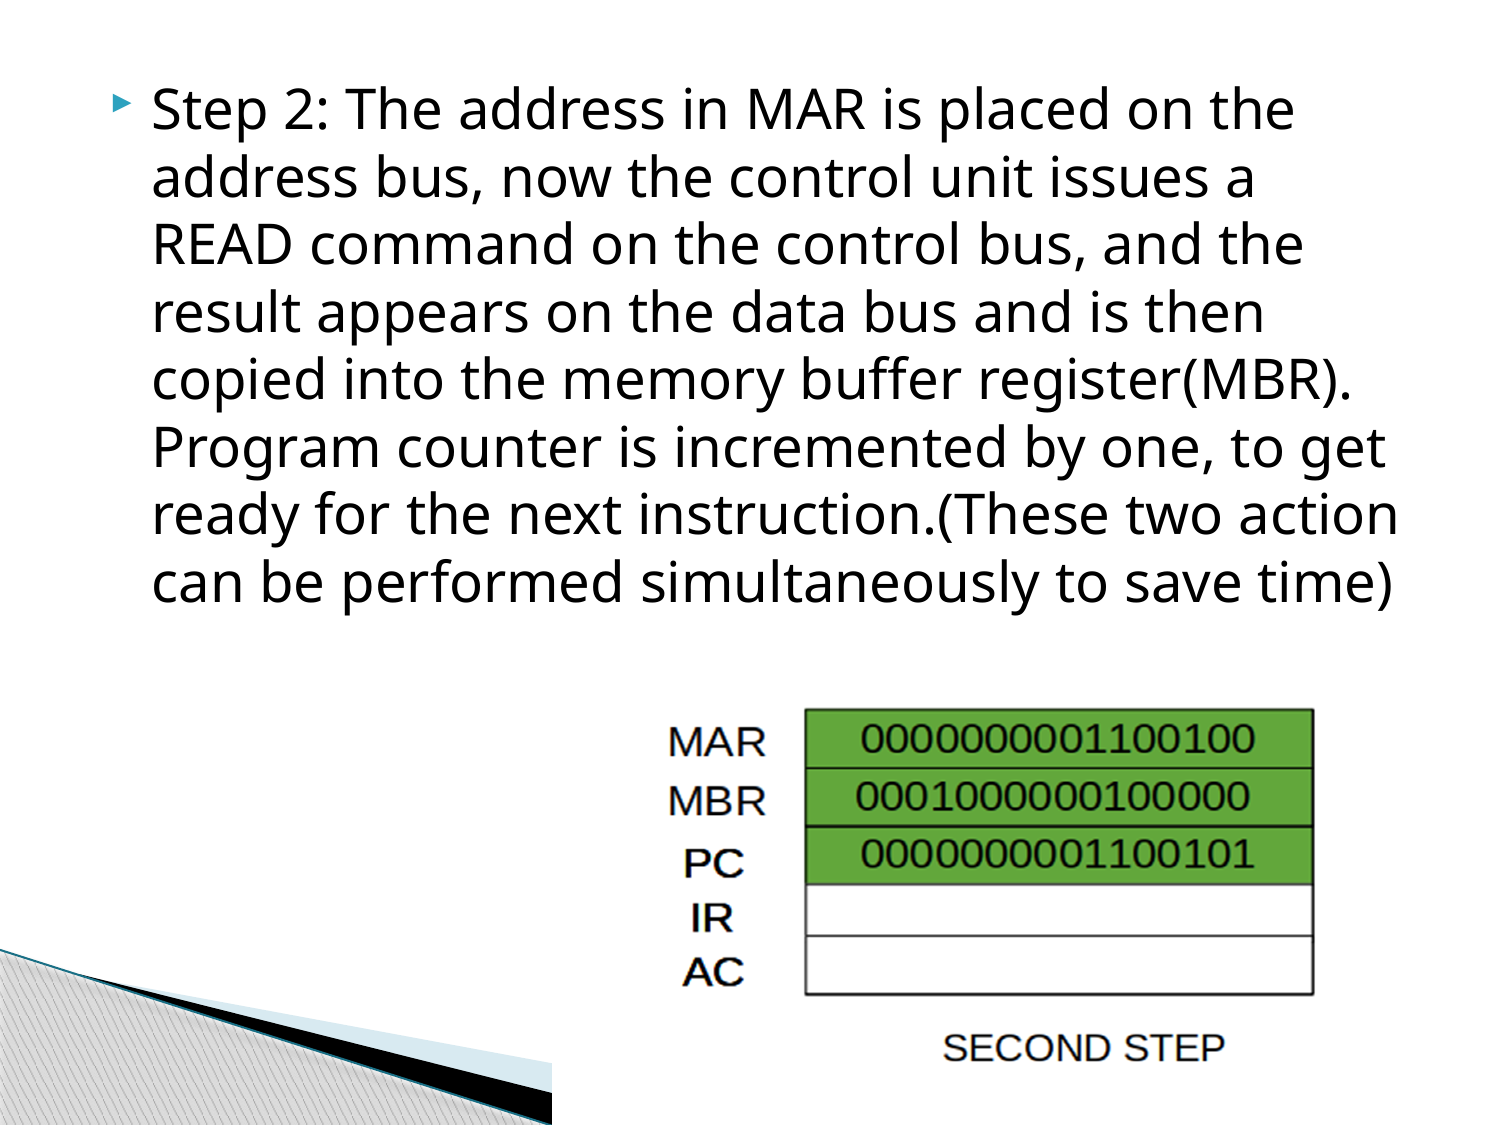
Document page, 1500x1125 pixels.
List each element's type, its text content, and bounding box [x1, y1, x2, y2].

list Step 2: The address in MAR is placed on the address bus, now the control unit issues a READ command on the control bus, and the result appears on the data bus and is then copied into the memory buffer register(MBR). Program counter is incremented by one, to get ready for the next instruction.(These two action can be performed simultaneously to save time) [76, 66, 1427, 728]
picture [552, 655, 1500, 1125]
